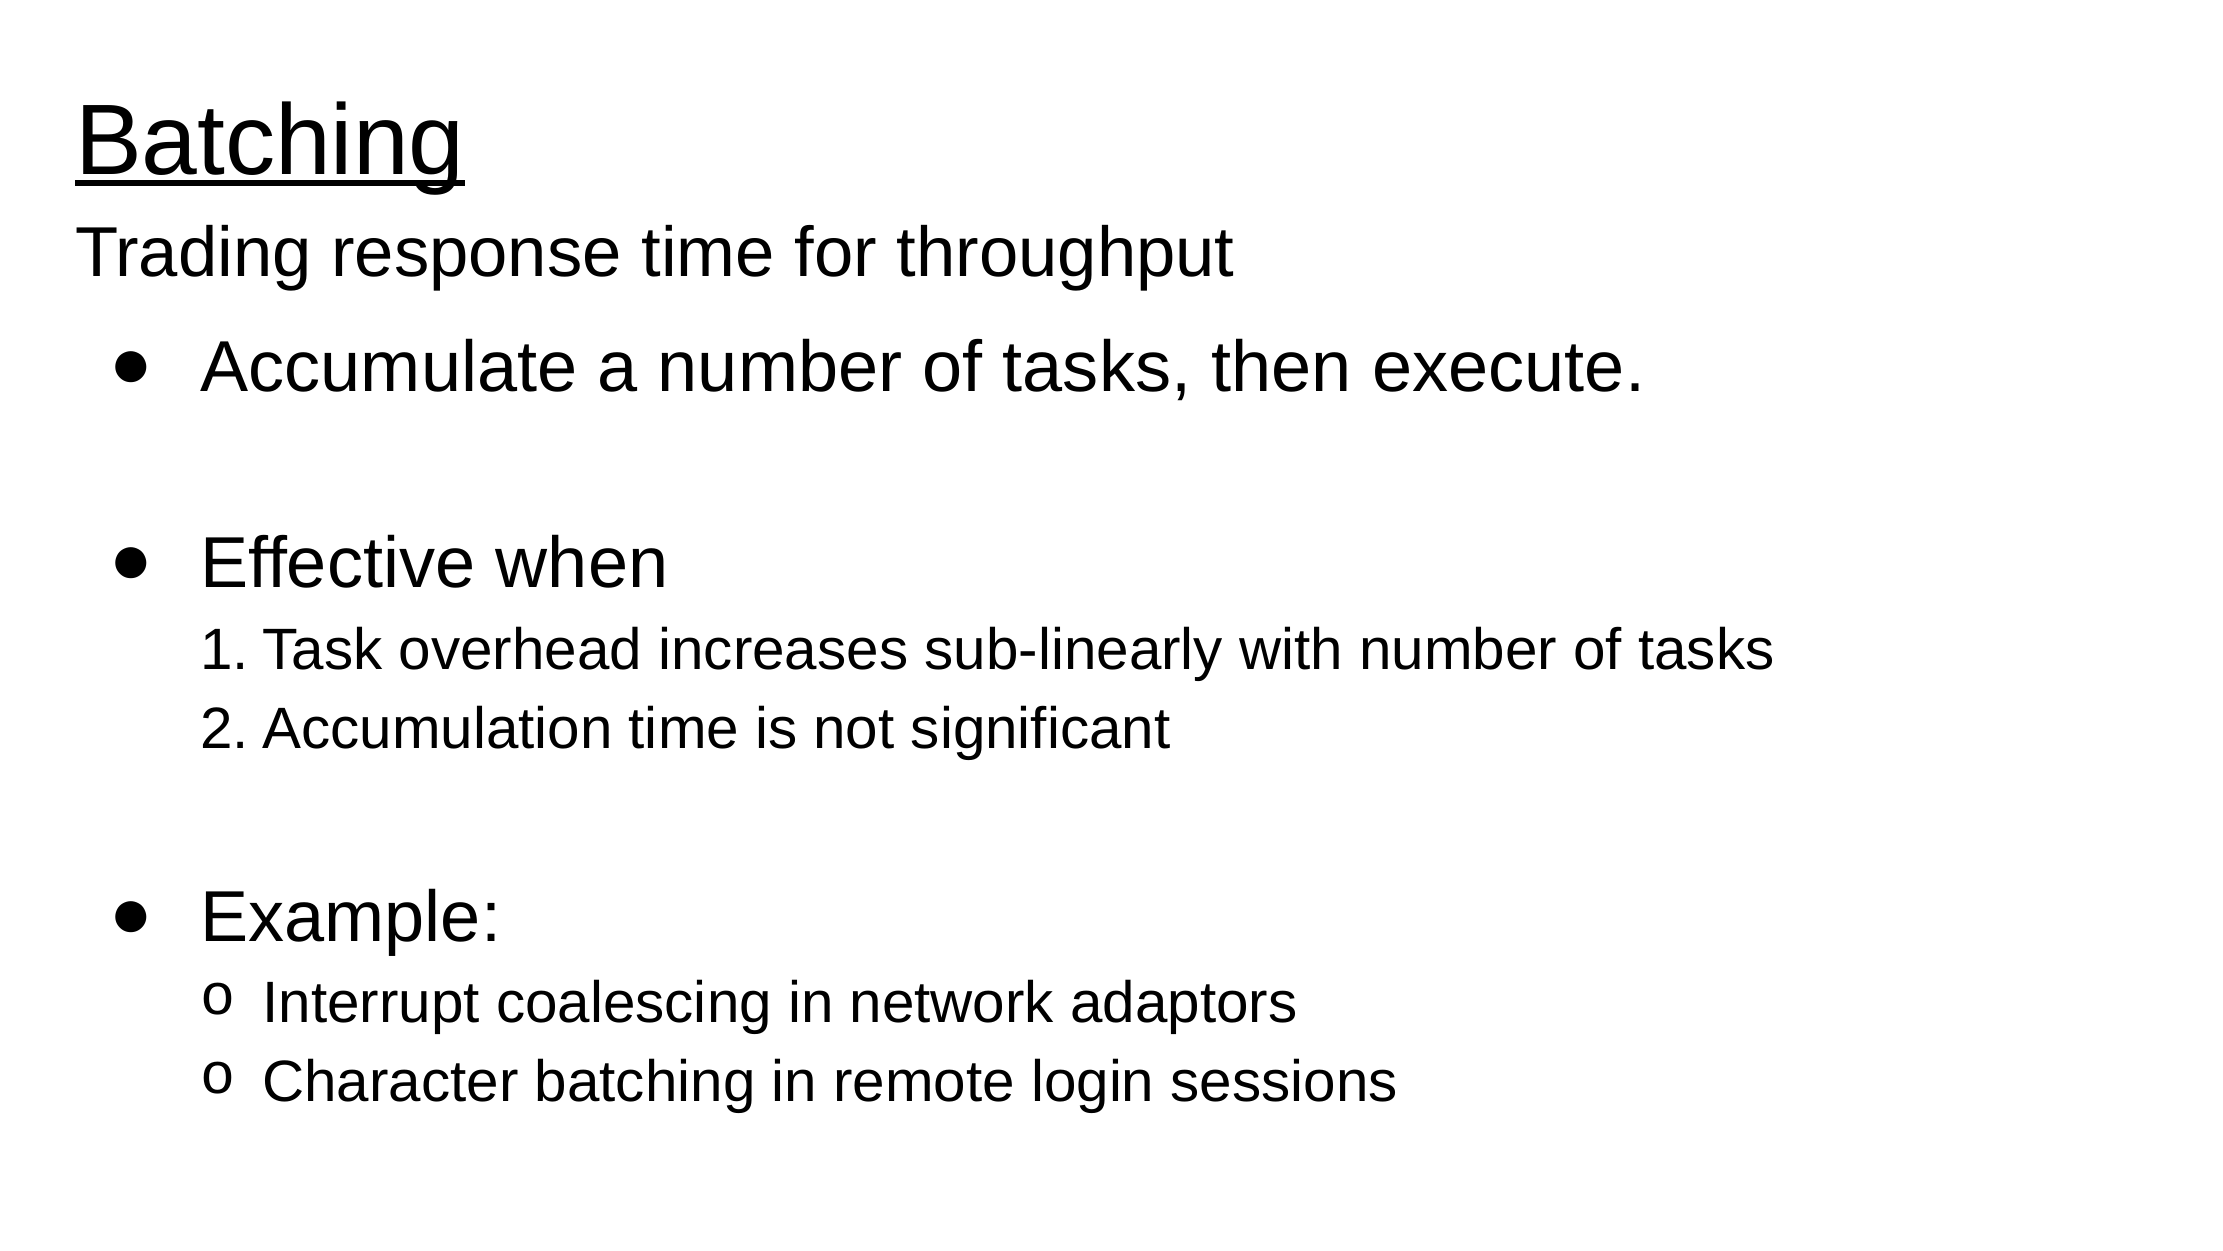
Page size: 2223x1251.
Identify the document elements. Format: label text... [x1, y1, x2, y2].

title Batching Trading response time for throughput [66, 49, 2156, 299]
list Accumulate a number of tasks, then execute. Effective when Task overhead increases sub-linearly with number of tasks Accumulation time is not significant Example: Interrupt coalescing in network adaptors Character batching in remote login sessions [66, 299, 2156, 1250]
